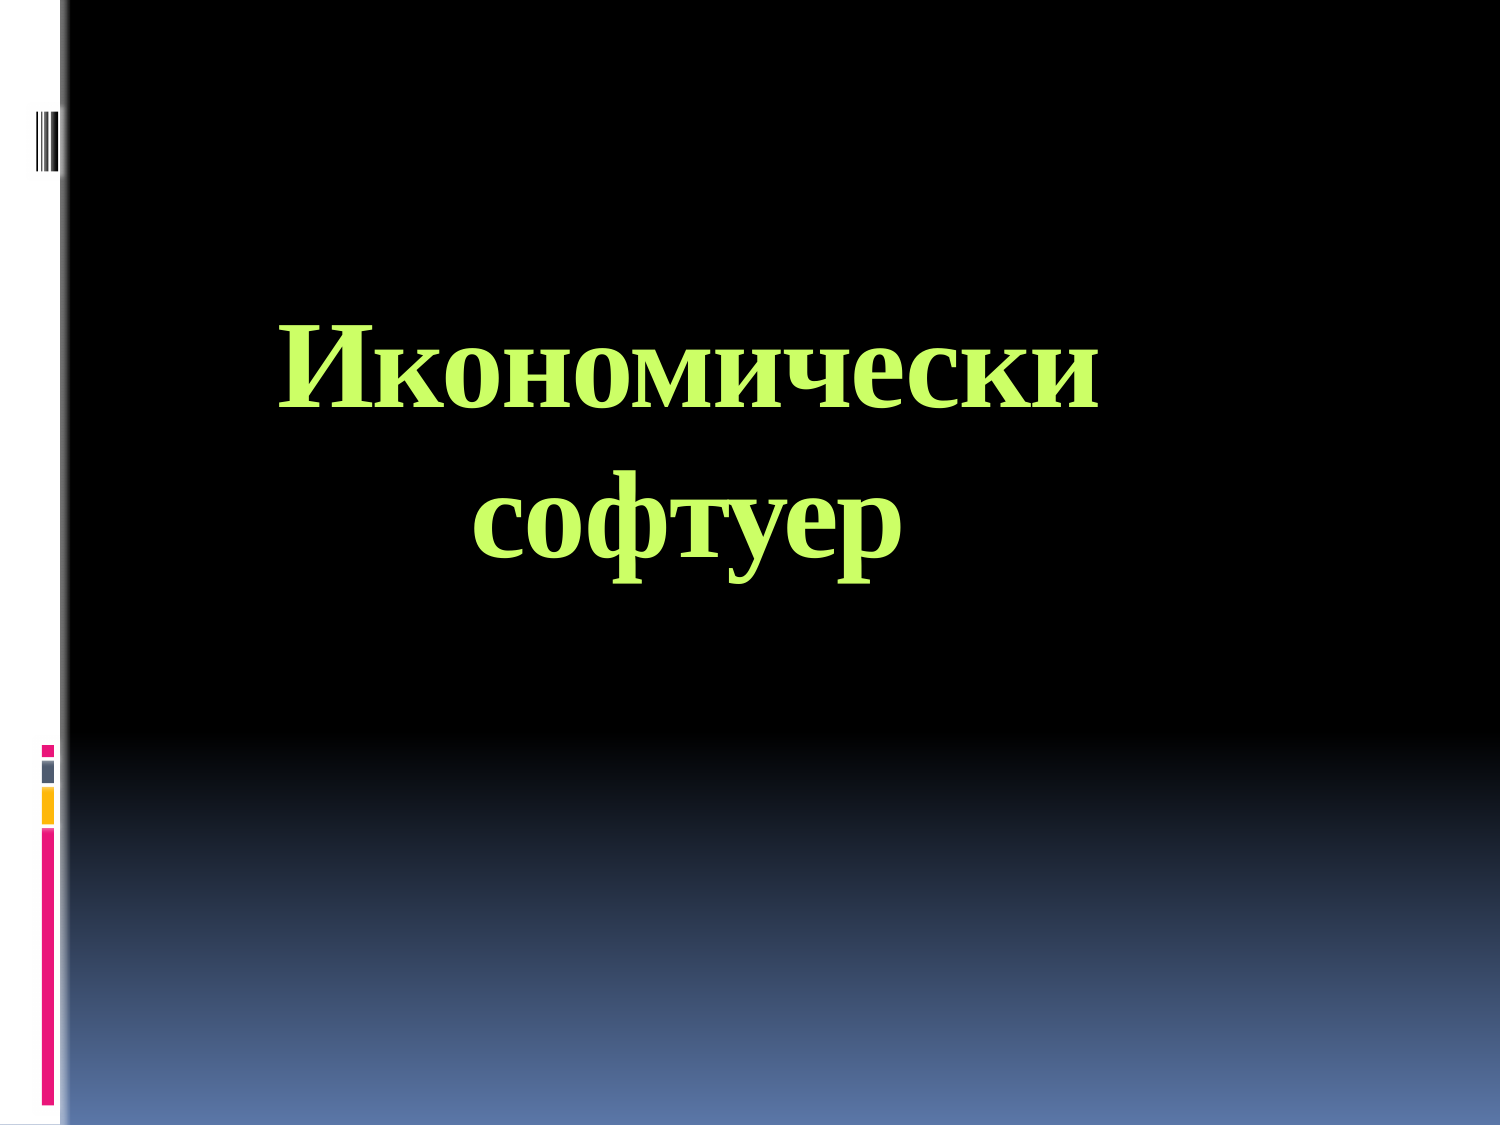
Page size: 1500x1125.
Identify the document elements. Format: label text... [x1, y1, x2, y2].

title Икономически софтуер [125, 275, 1253, 538]
